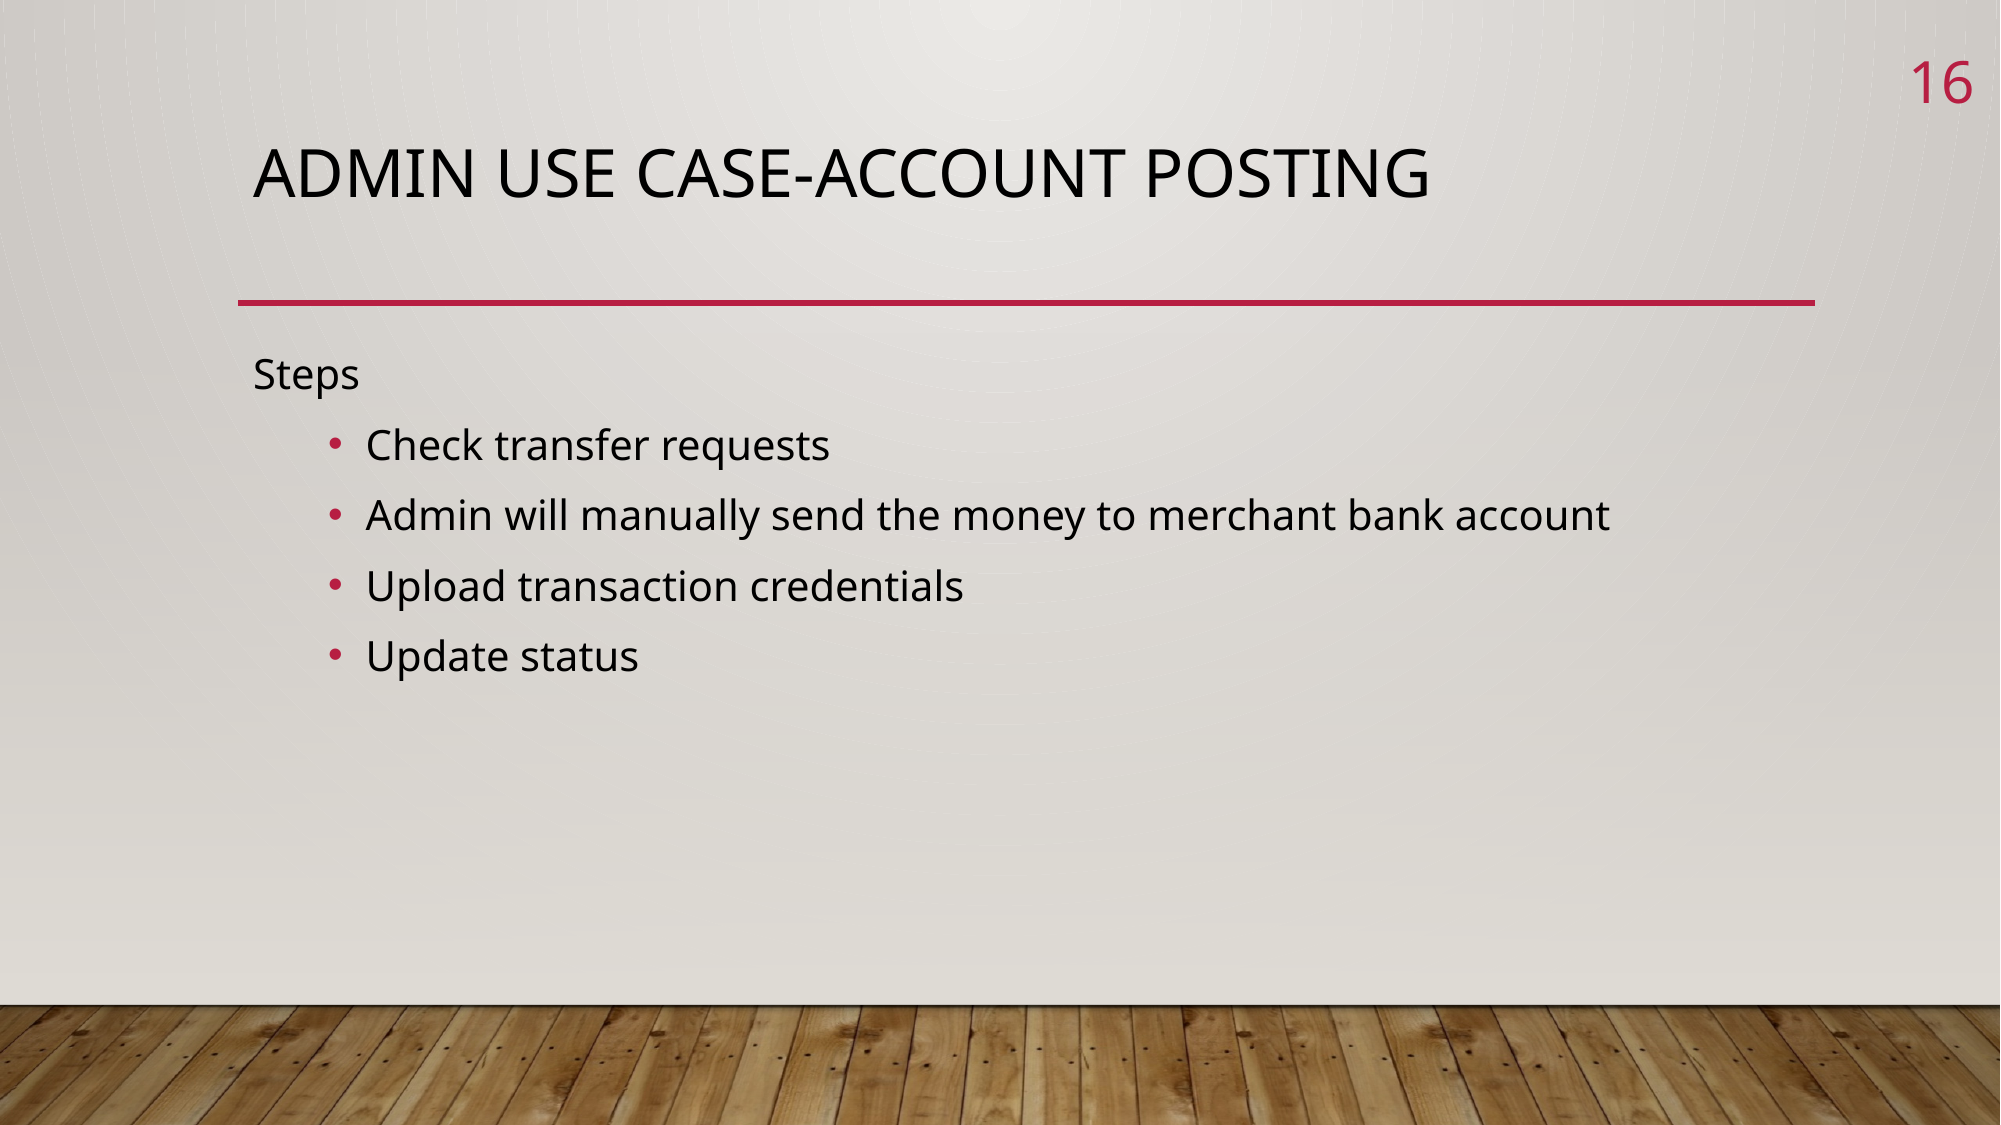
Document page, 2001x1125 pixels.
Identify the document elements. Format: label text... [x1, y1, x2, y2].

title Admin use case-account posting [238, 131, 1814, 305]
slide_number 16 [1856, 38, 1990, 121]
picture [0, 1005, 2000, 1125]
list Steps Check transfer requests Admin will manually send the money to merchant bank account Upload transaction credentials Update status [238, 330, 1814, 897]
